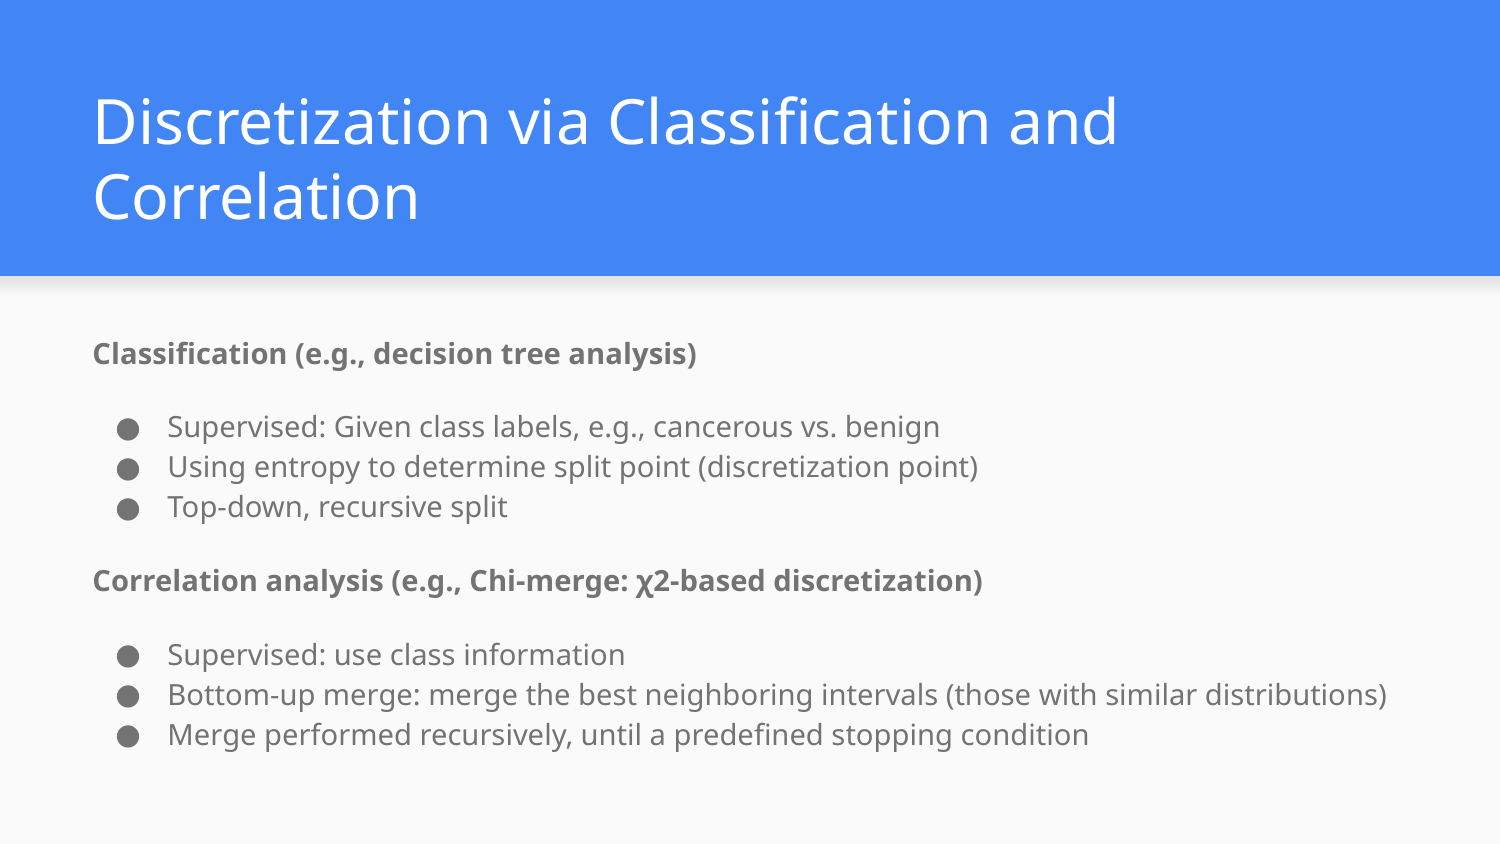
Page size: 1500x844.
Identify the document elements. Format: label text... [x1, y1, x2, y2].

list Classification (e.g., decision tree analysis) Supervised: Given class labels, e.g., cancerous vs. benign Using entropy to determine split point (discretization point) Top-down, recursive split Correlation analysis (e.g., Chi-merge: χ2-based discretization) Supervised: use class information Bottom-up merge: merge the best neighboring intervals (those with similar distributions) Merge performed recursively, until a predefined stopping condition [77, 314, 1427, 760]
title Discretization via Classification and Correlation [77, 121, 1427, 248]
